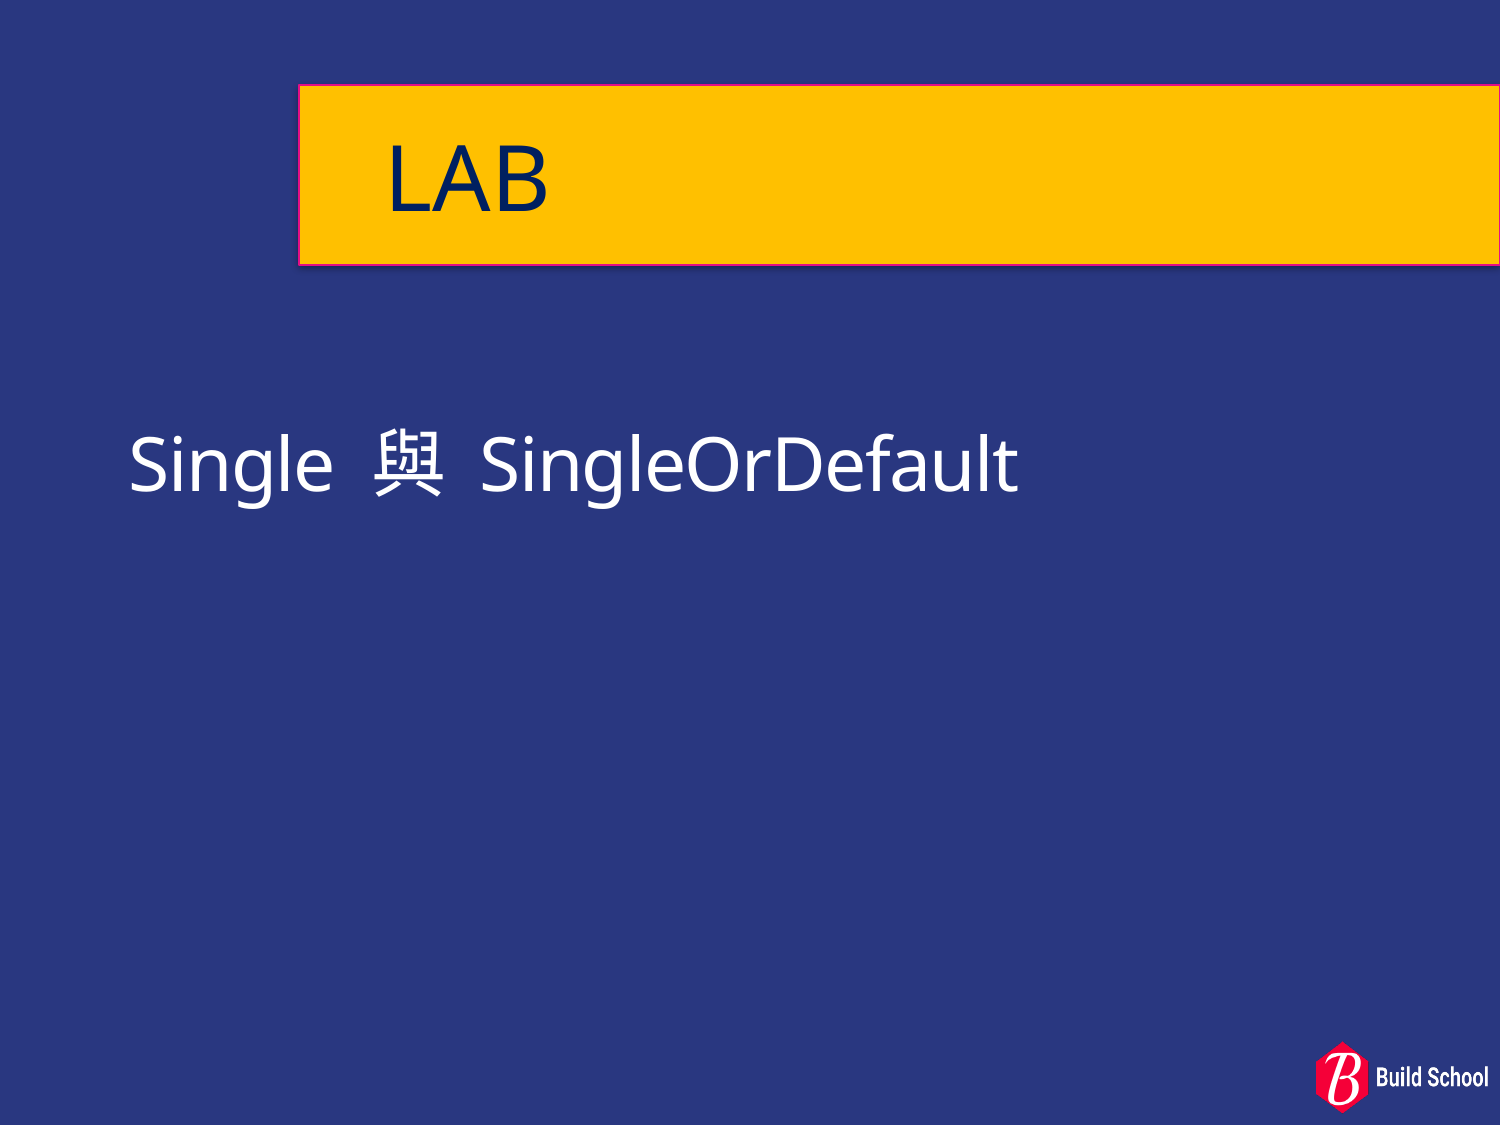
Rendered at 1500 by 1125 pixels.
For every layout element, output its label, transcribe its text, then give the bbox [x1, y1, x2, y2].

title Single 與 SingleOrDefault [111, 415, 1372, 735]
picture [1316, 1041, 1488, 1114]
